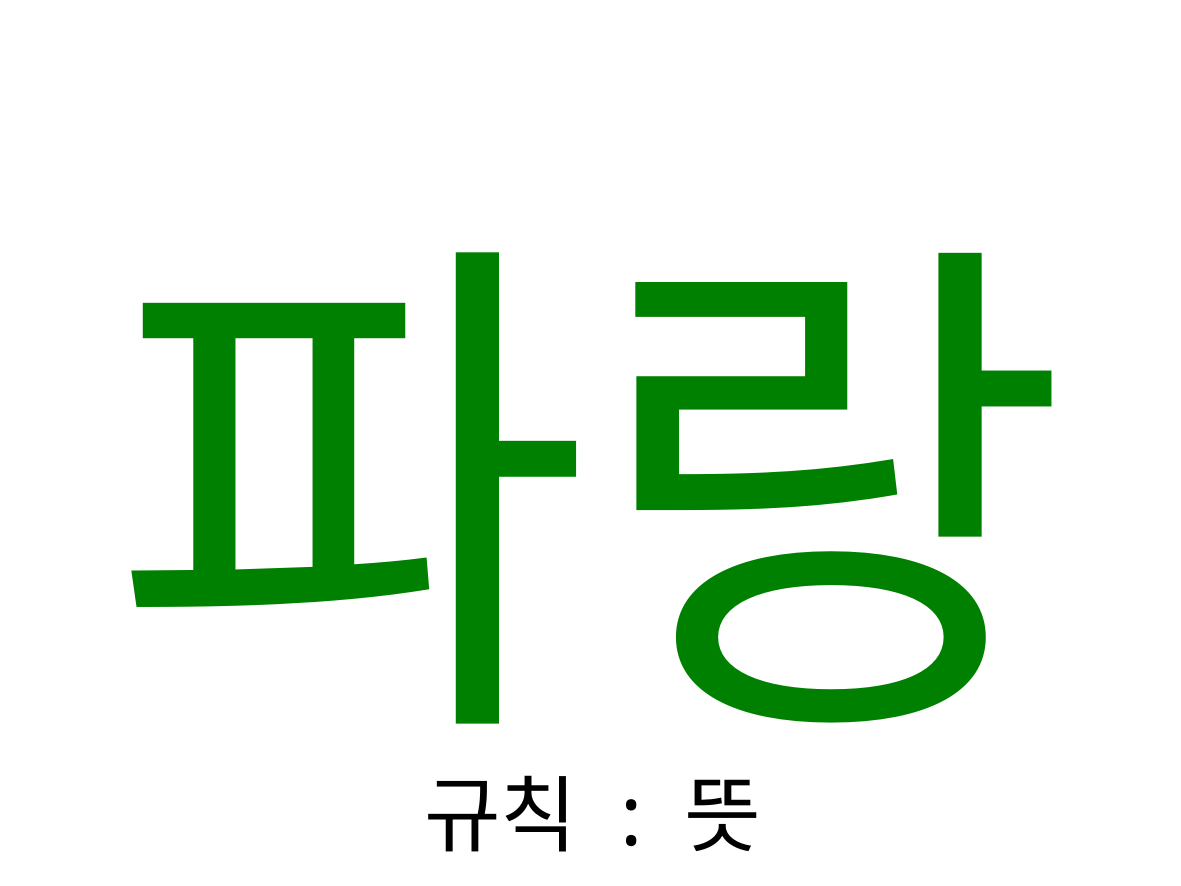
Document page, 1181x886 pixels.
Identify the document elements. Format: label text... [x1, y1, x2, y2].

text_box 규칙 : 뜻 [350, 754, 835, 870]
text_box 파랑 [0, 155, 1181, 796]
